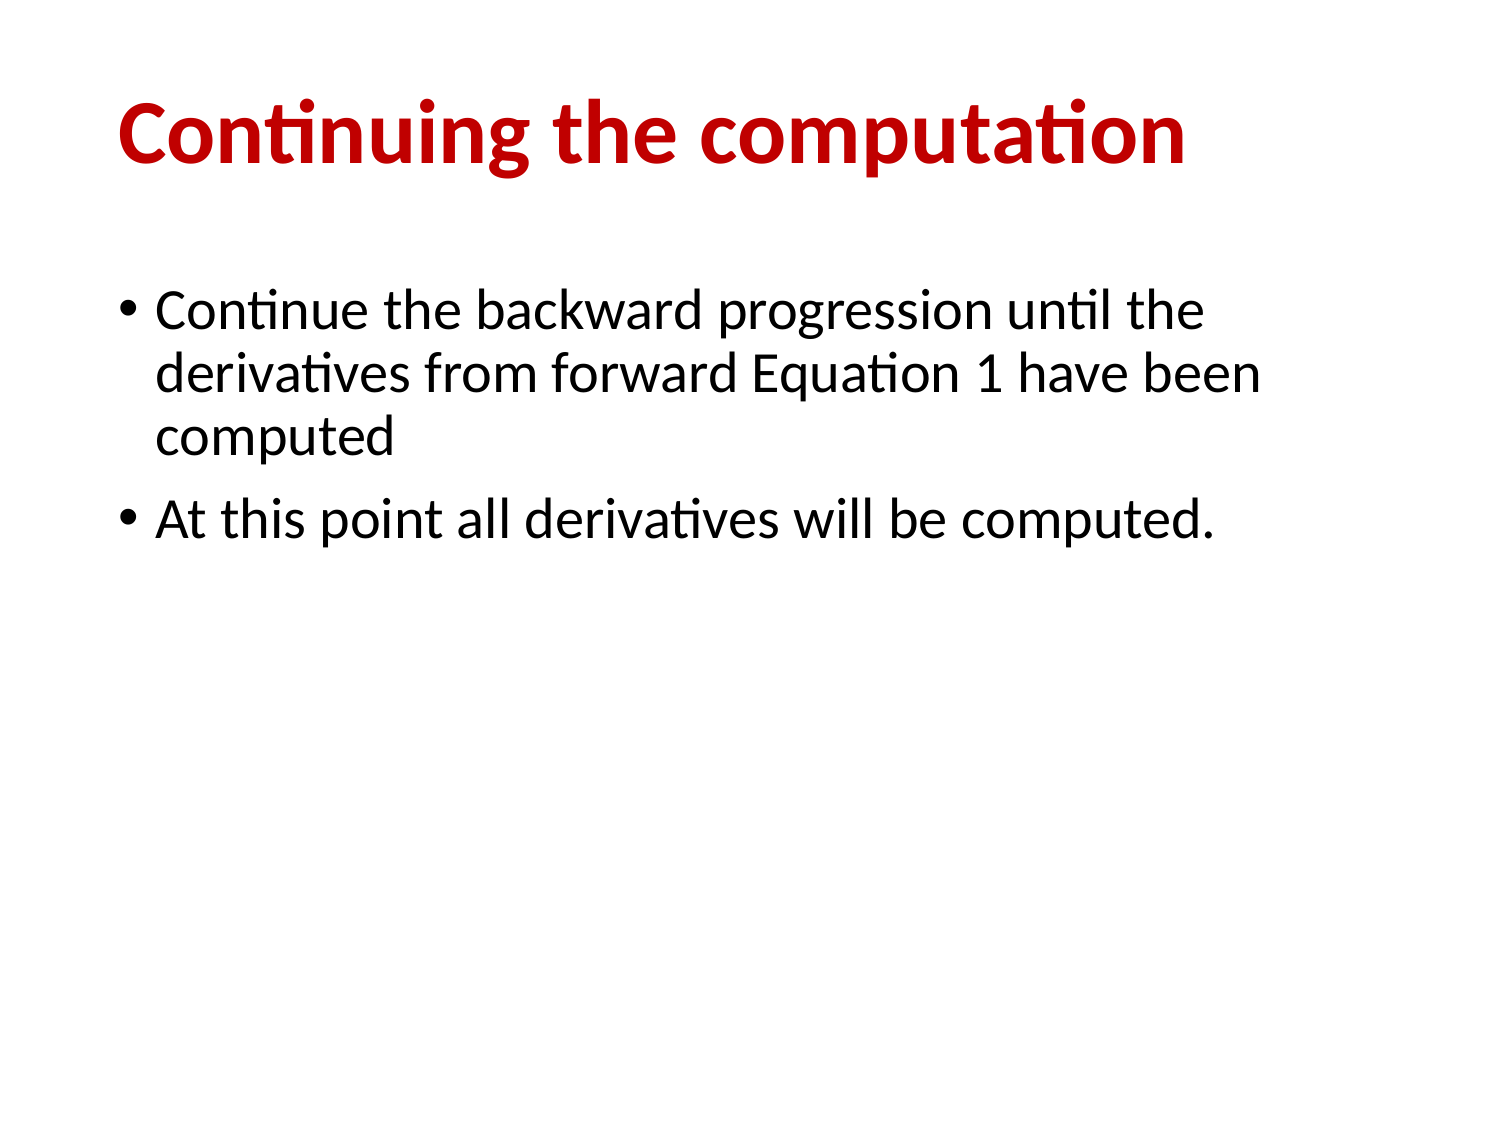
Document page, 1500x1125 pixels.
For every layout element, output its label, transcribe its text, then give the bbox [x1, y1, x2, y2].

title Continuing the computation [103, 25, 1397, 243]
list Continue the backward progression until the derivatives from forward Equation 1 have been computed At this point all derivatives will be computed. [103, 271, 1397, 1014]
